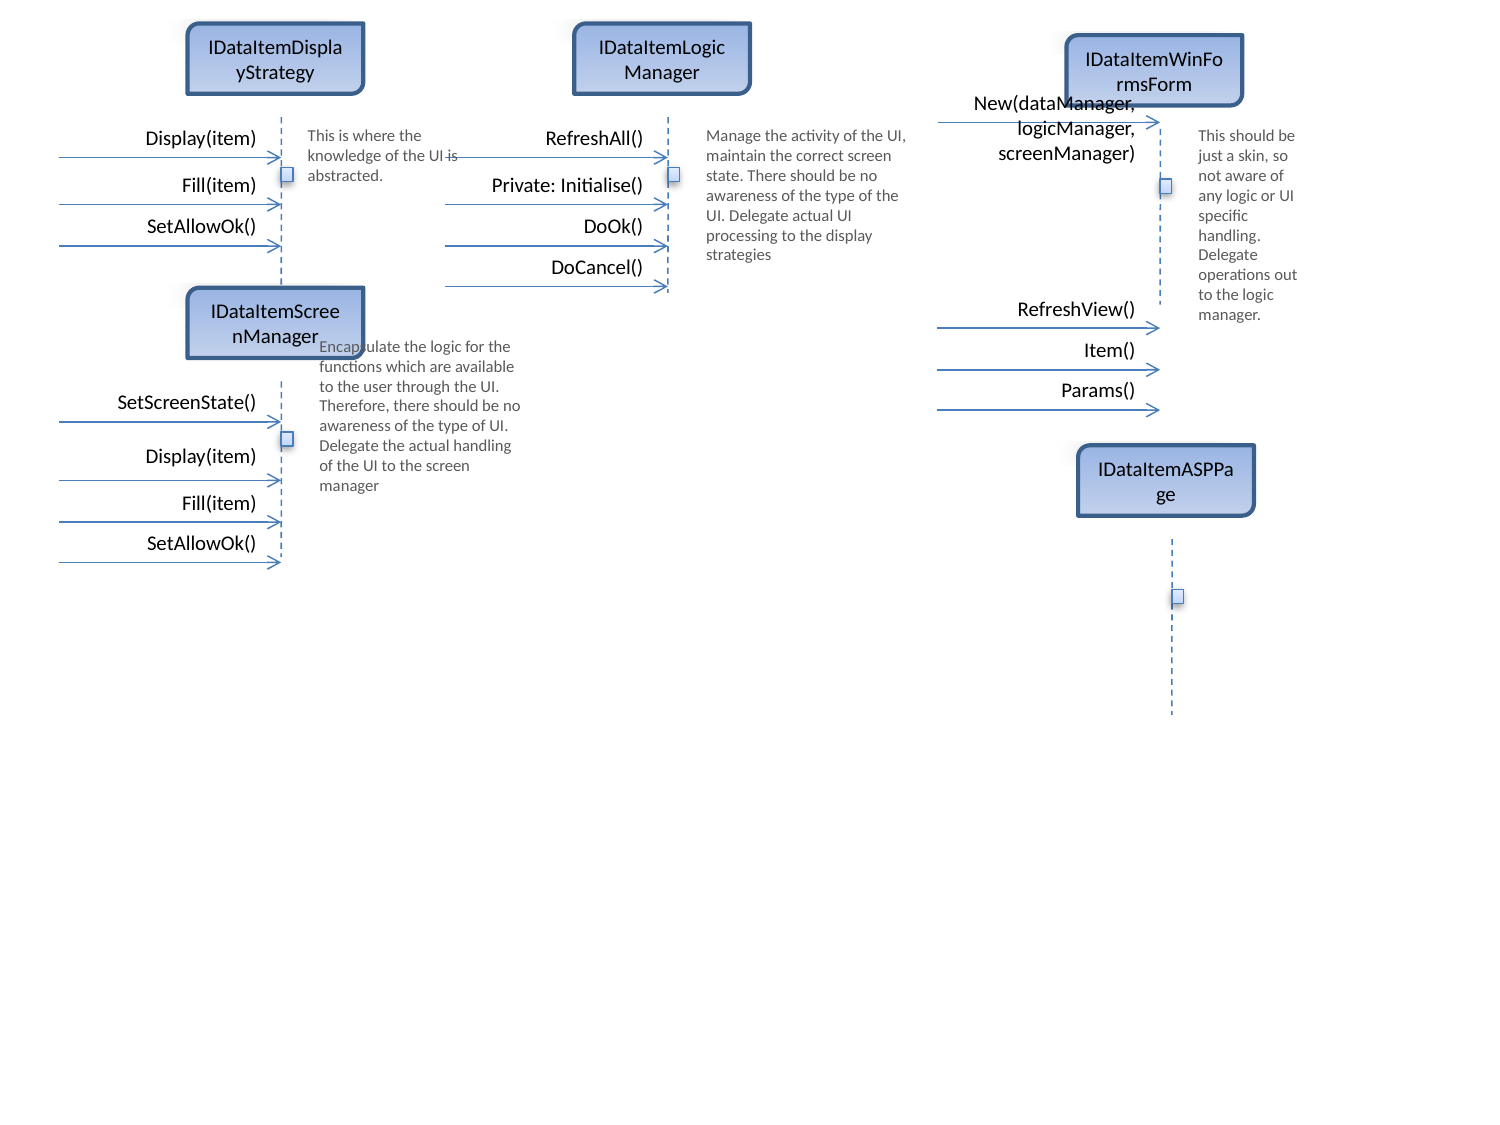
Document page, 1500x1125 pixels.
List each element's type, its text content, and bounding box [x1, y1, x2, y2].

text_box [913, 287, 1161, 329]
text_box This should be just a skin, so not aware of any logic or UI specific handling. Delegate operations out to the logic manager. [1183, 117, 1325, 332]
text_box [573, 23, 751, 294]
text_box Encapsulate the logic for the functions which are available to the user through the UI. Therefore, there should be no awareness of the type of UI. Delegate the actual handling of the UI to the screen manager [368, 328, 539, 503]
text_box Display(item) [93, 434, 182, 475]
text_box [925, 81, 1161, 174]
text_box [937, 335, 1161, 369]
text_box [187, 287, 364, 558]
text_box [445, 116, 669, 158]
text_box This is where the knowledge of the UI is abstracted. [368, 117, 442, 192]
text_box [445, 205, 669, 245]
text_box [445, 163, 669, 205]
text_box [187, 23, 364, 287]
text_box Manage the activity of the UI, maintain the correct screen state. There should be no awareness of the type of the UI. Delegate actual UI processing to the display strategies [755, 117, 926, 272]
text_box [445, 245, 669, 287]
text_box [58, 163, 282, 205]
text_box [937, 369, 1161, 411]
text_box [58, 521, 282, 563]
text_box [58, 116, 282, 158]
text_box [58, 381, 282, 423]
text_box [58, 205, 282, 247]
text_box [1077, 445, 1255, 716]
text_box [58, 481, 282, 521]
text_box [1066, 34, 1243, 305]
